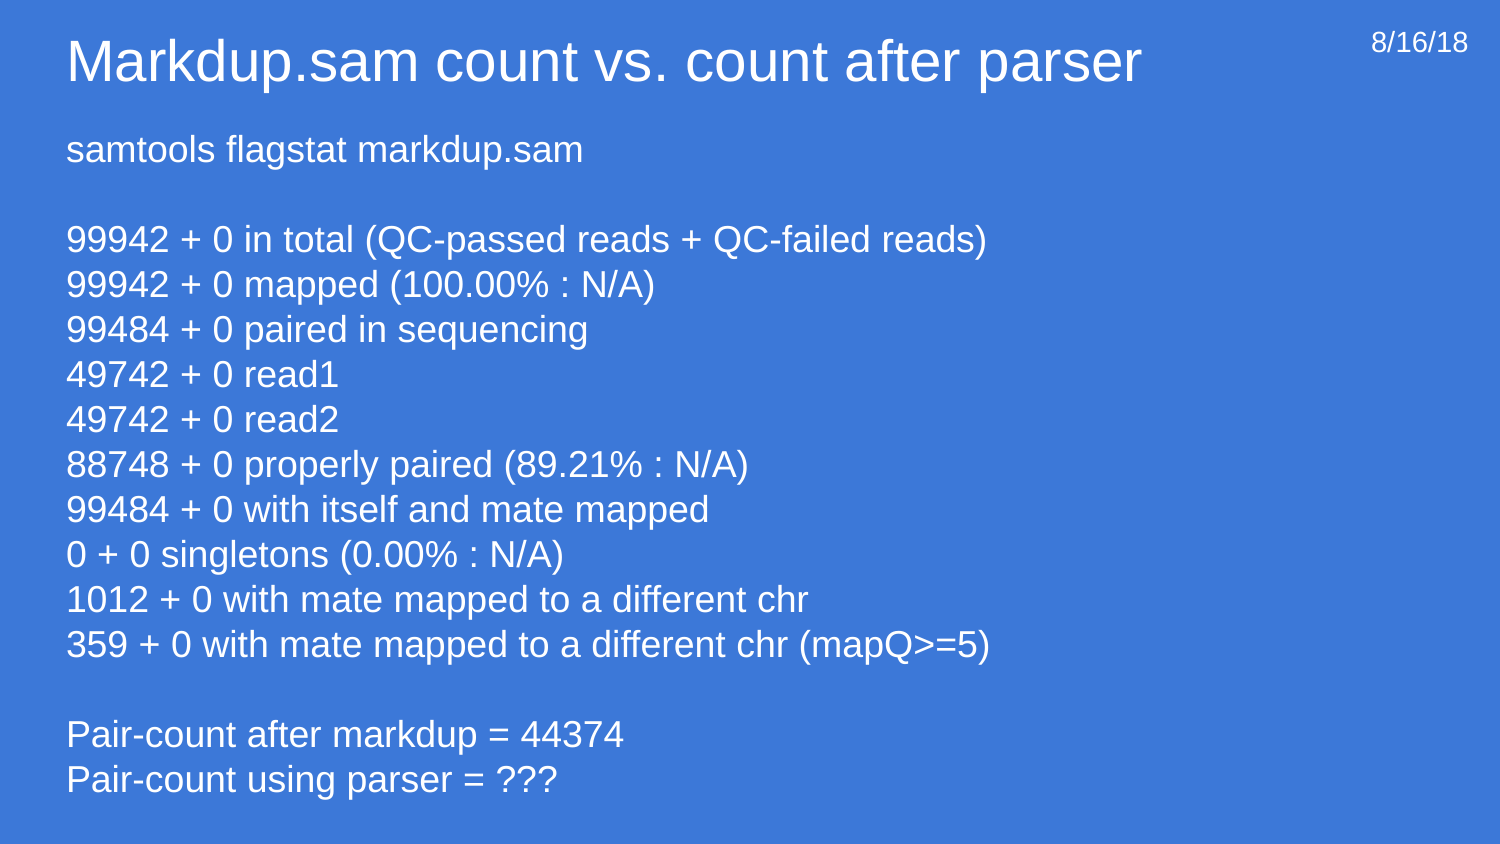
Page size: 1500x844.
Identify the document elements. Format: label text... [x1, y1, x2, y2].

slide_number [1330, 8, 1484, 73]
list samtools flagstat markdup.sam 99942 + 0 in total (QC-passed reads + QC-failed reads) 99942 + 0 mapped (100.00% : N/A) 99484 + 0 paired in sequencing 49742 + 0 read1 49742 + 0 read2 88748 + 0 properly paired (89.21% : N/A) 99484 + 0 with itself and mate mapped 0 + 0 singletons (0.00% : N/A) 1012 + 0 with mate mapped to a different chr 359 + 0 with mate mapped to a different chr (mapQ>=5) Pair-count after markdup = 44374 Pair-count using parser = ??? [51, 109, 1449, 805]
title Markdup.sam count vs. count after parser [51, 8, 1449, 103]
